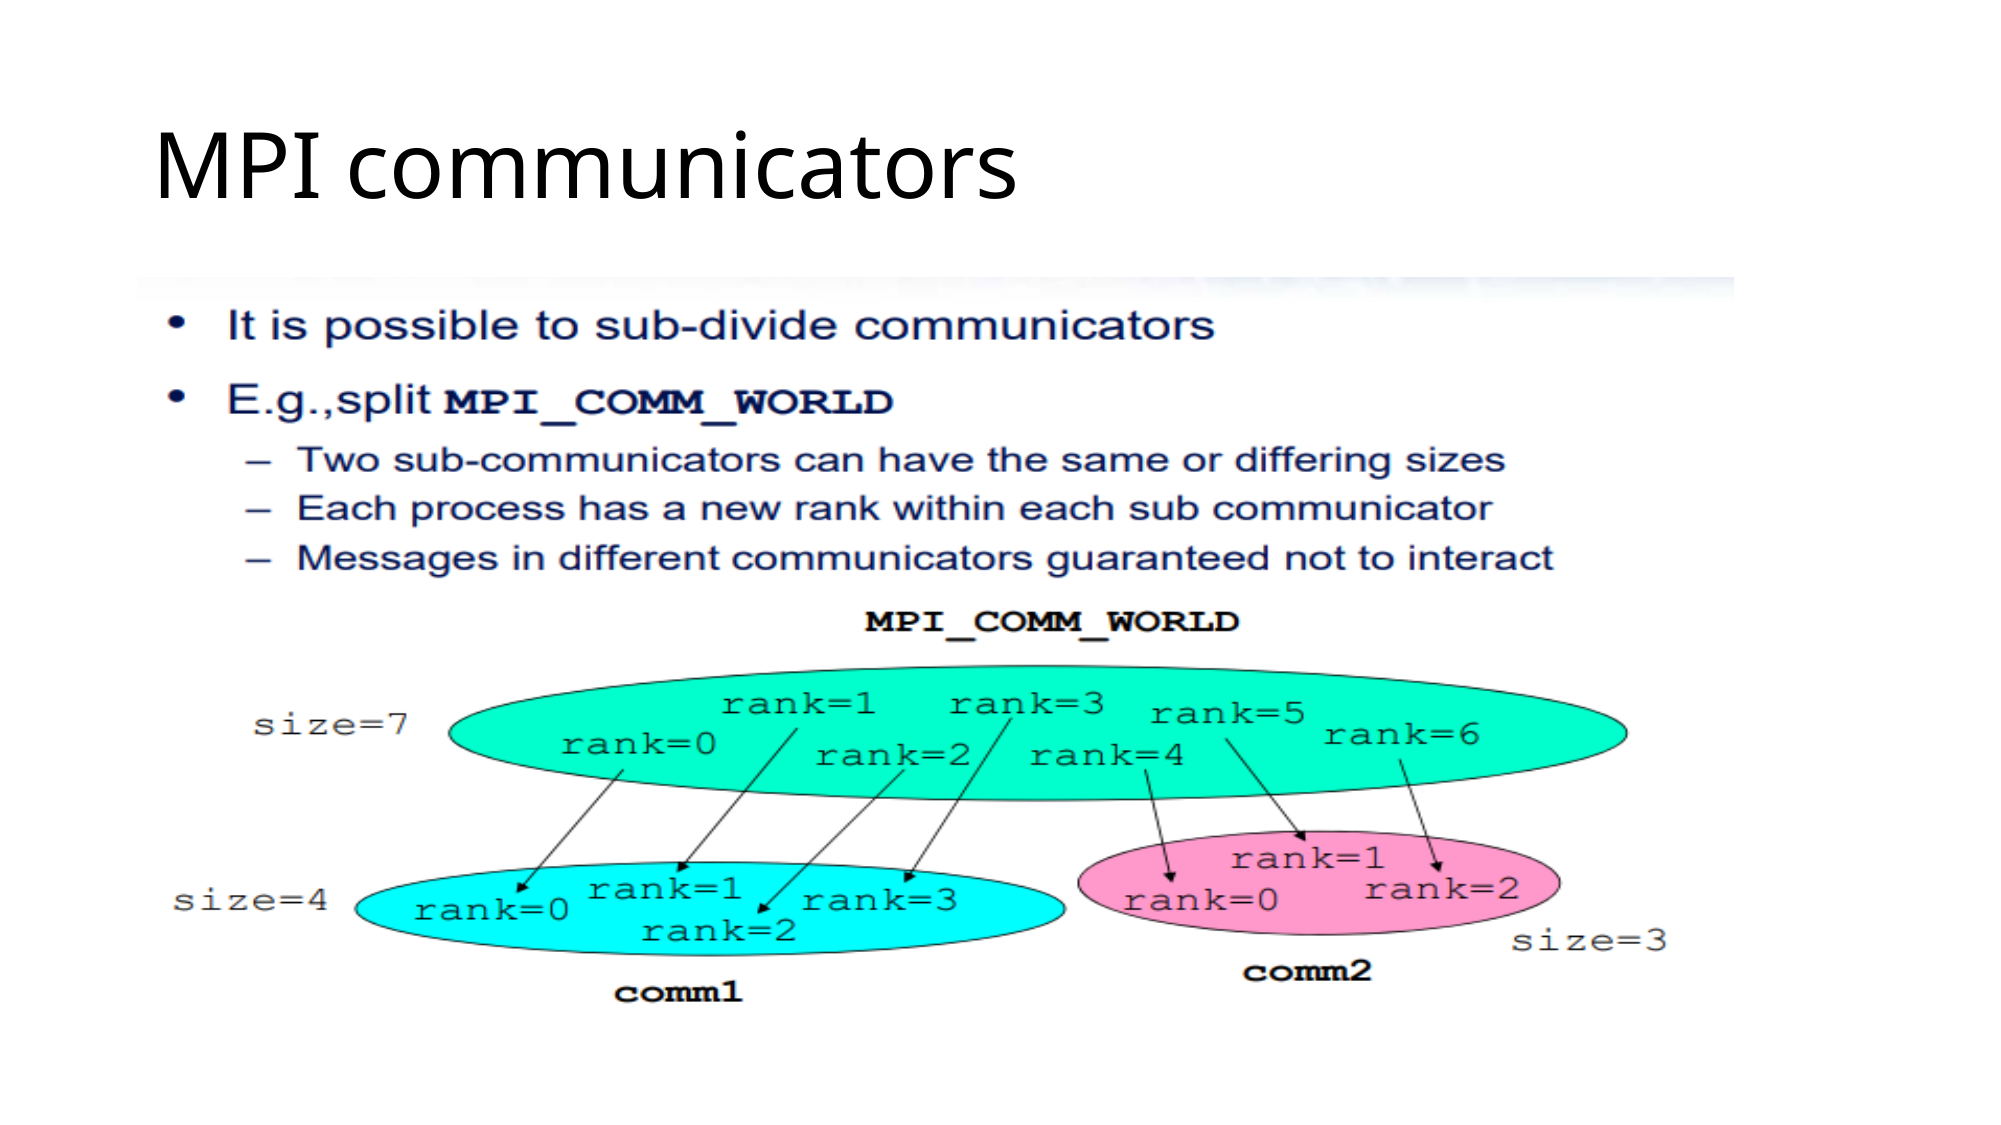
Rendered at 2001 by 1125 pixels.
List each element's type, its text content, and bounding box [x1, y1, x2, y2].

picture [137, 277, 1766, 1039]
title MPI communicators [137, 59, 1863, 278]
